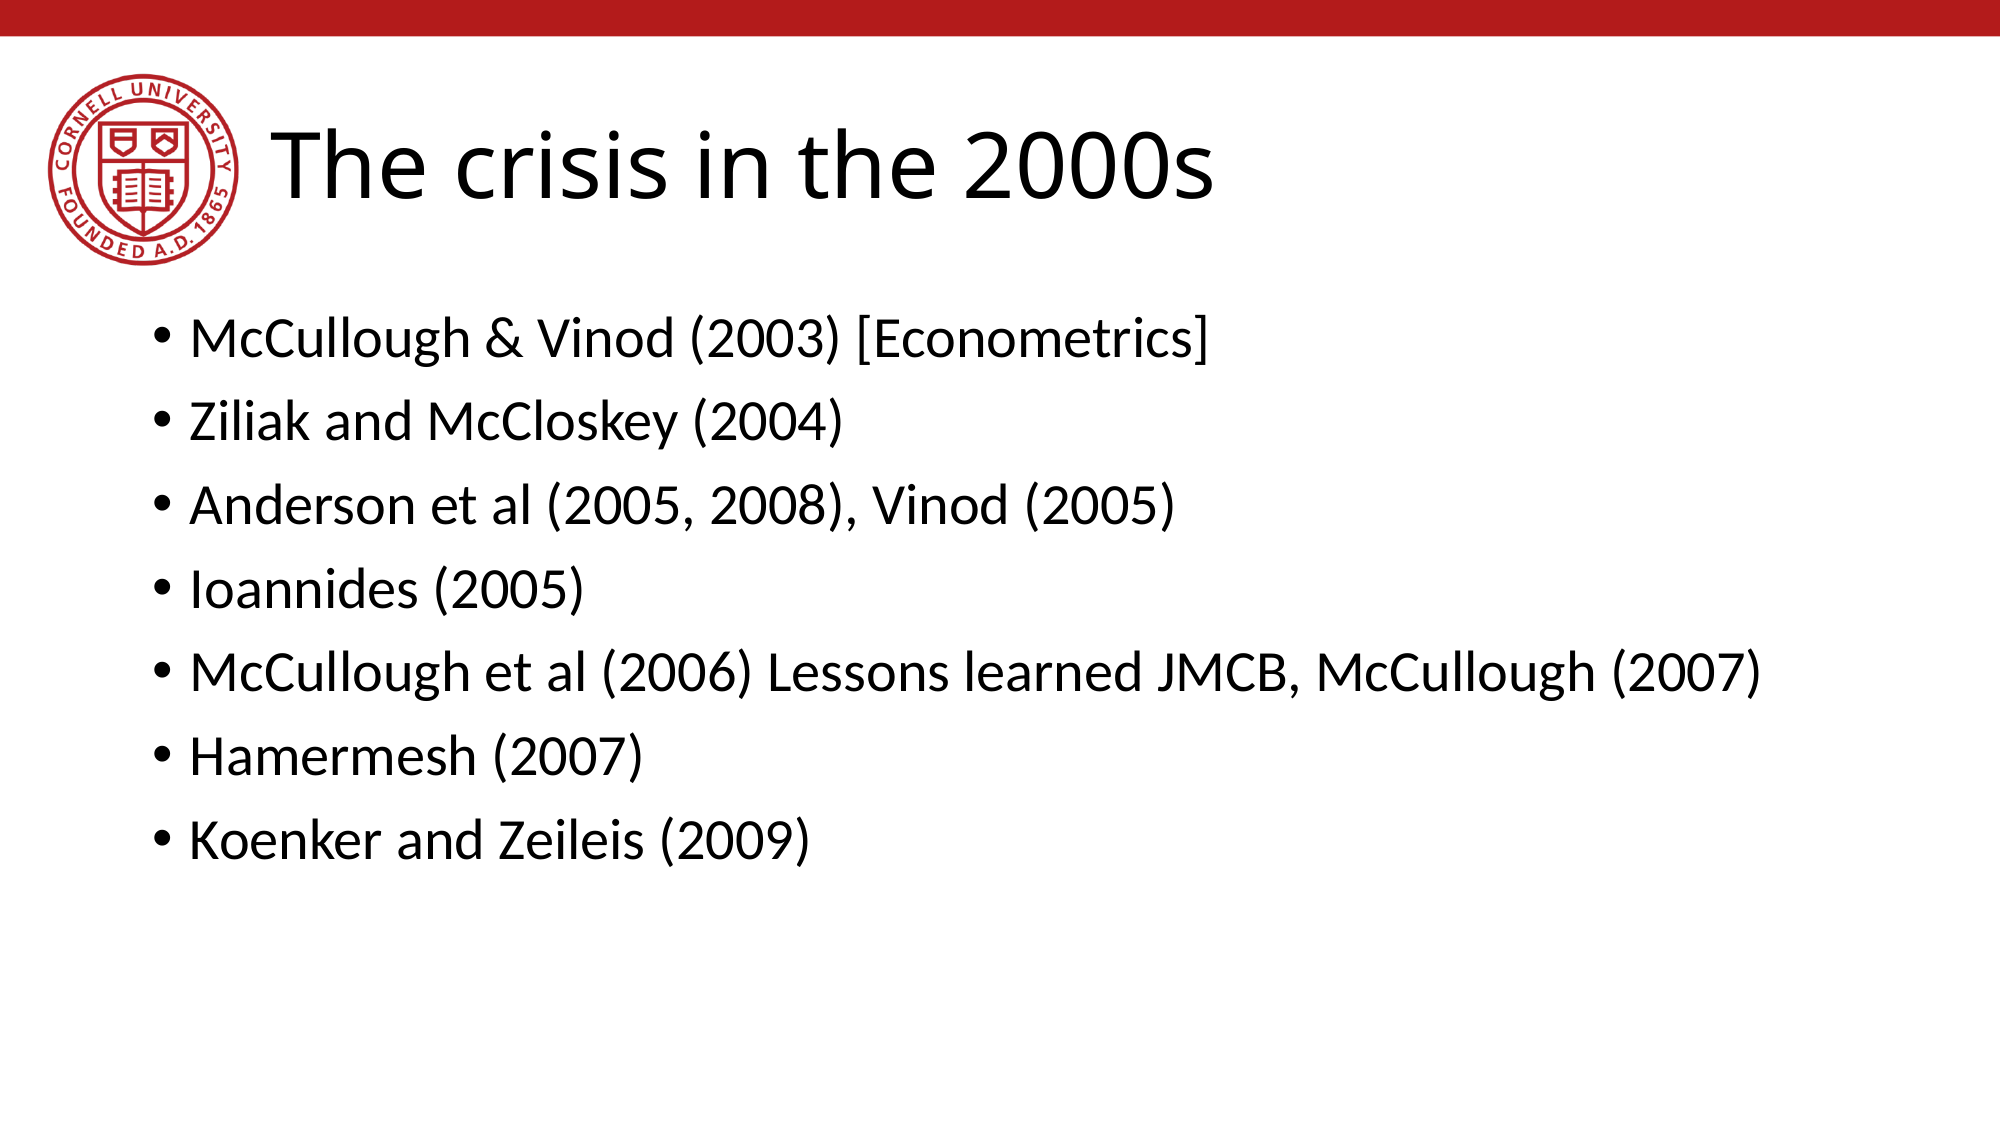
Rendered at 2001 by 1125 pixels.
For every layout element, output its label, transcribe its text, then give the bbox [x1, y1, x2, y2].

title The crisis in the 2000s [255, 59, 1860, 278]
picture [39, 65, 255, 274]
list McCullough & Vinod (2003) [Econometrics] Ziliak and McCloskey (2004) Anderson et al (2005, 2008), Vinod (2005) Ioannides (2005) McCullough et al (2006) Lessons learned JMCB, McCullough (2007) Hamermesh (2007) Koenker and Zeileis (2009) [137, 299, 1863, 1014]
